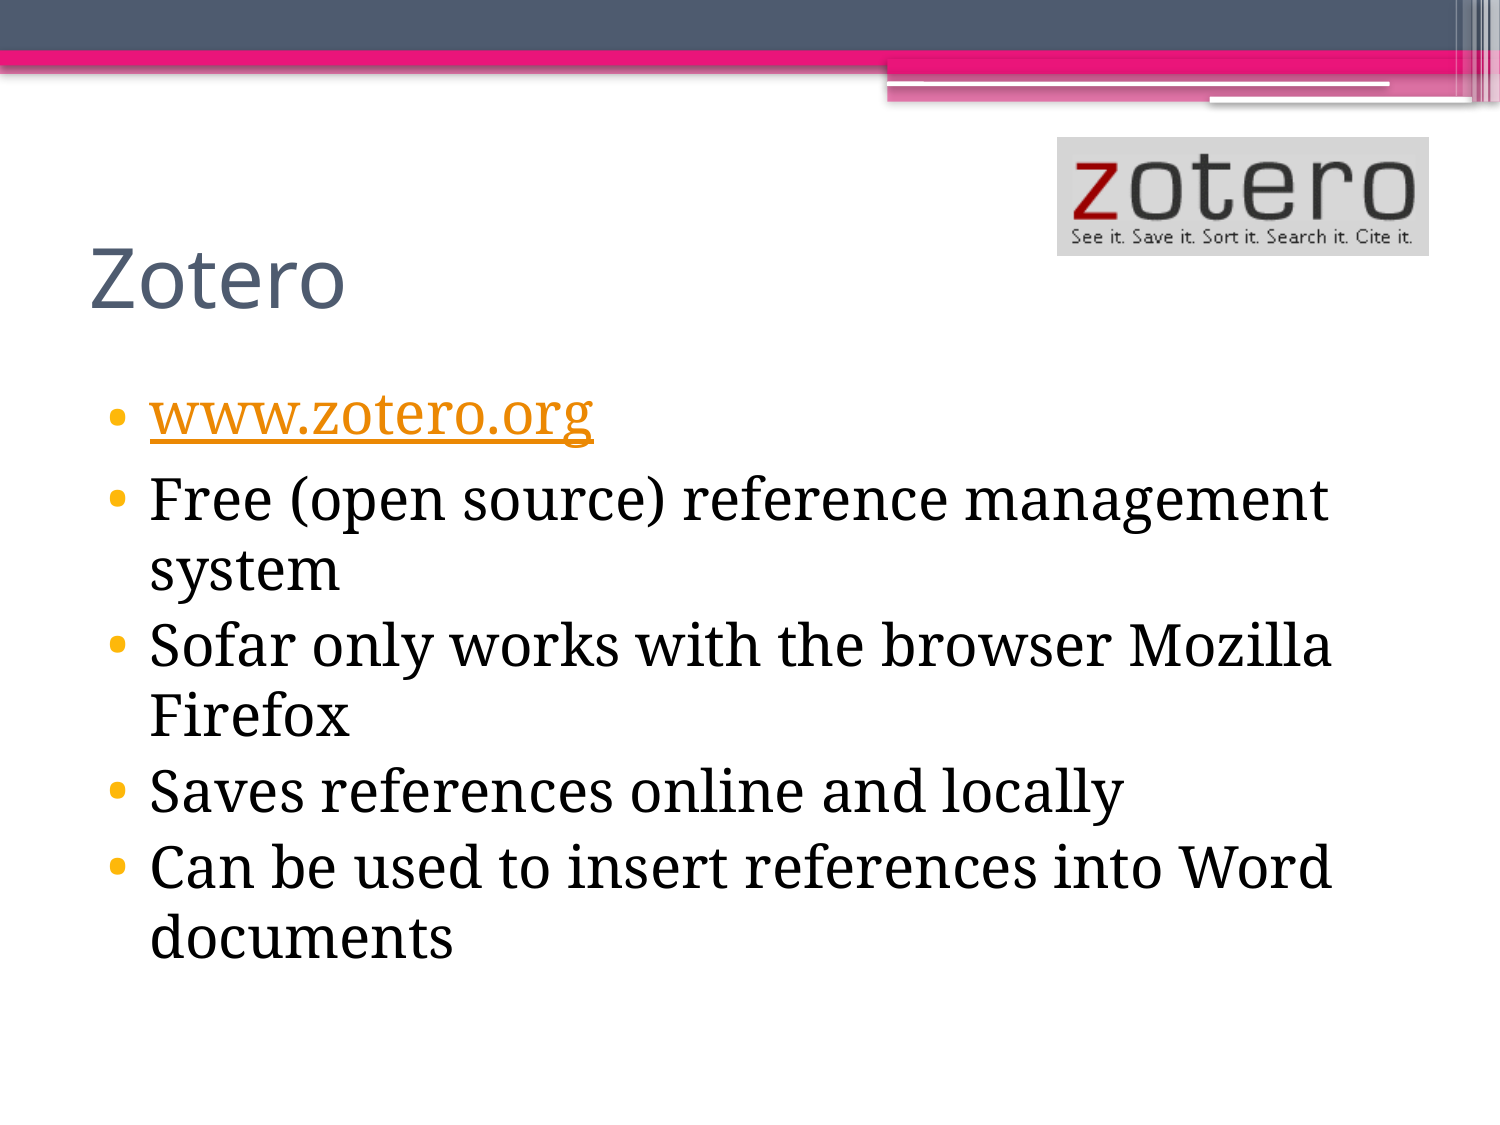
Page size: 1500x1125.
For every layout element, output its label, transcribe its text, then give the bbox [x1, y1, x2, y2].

list www.zotero.org Free (open source) reference management system Sofar only works with the browser Mozilla Firefox Saves references online and locally Can be used to insert references into Word documents [75, 368, 1425, 1079]
title Zotero [75, 187, 1425, 363]
picture [1056, 136, 1430, 257]
